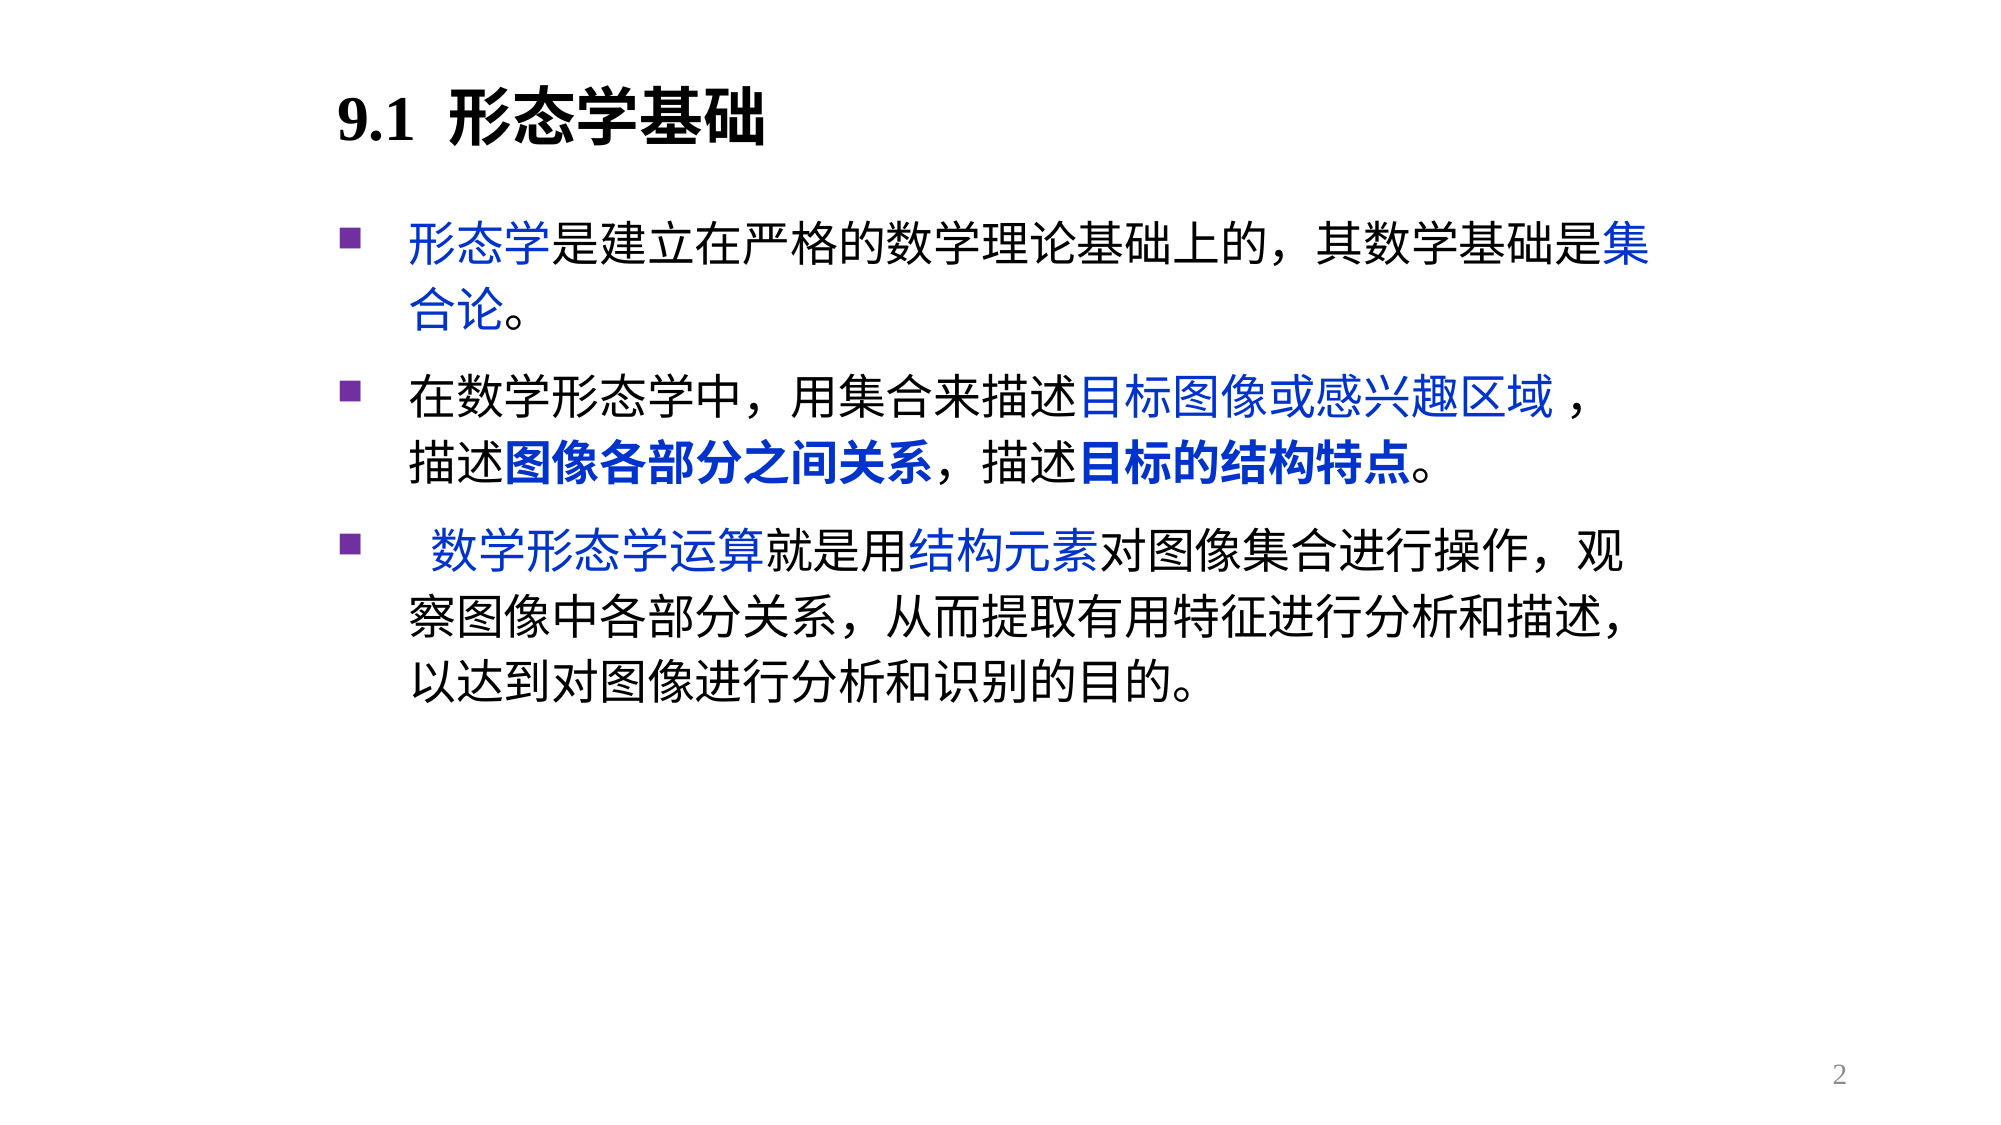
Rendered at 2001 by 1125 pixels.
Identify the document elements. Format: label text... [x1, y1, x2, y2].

text_box 9.1 形态学基础 [322, 50, 1355, 180]
text_box 形态学是建立在严格的数学理论基础上的，其数学基础是集合论。 在数学形态学中，用集合来描述目标图像或感兴趣区域 ，描述图像各部分之间关系，描述目标的结构特点。 数学形态学运算就是用结构元素对图像集合进行操作，观察图像中各部分关系，从而提取有用特征进行分析和描述，以达到对图像进行分析和识别的目的。 [322, 197, 1666, 717]
slide_number 2 [1412, 1042, 1863, 1103]
